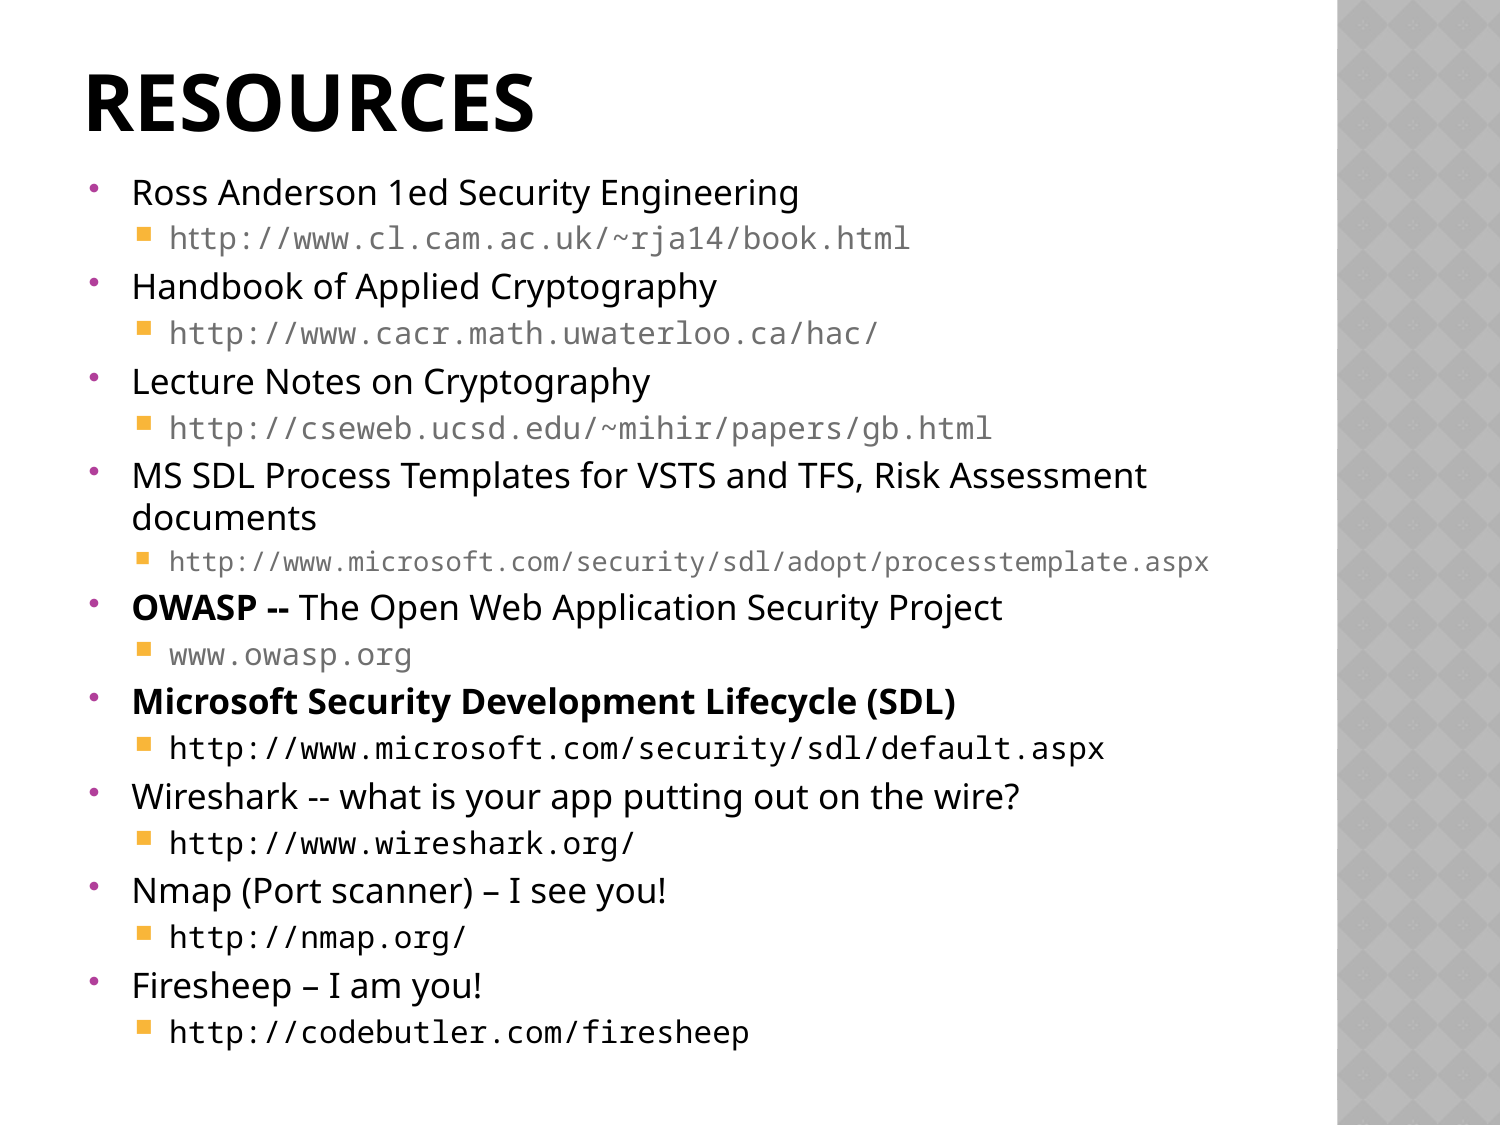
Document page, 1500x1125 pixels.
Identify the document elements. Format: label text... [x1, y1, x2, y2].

title Resources [75, 52, 1263, 162]
list Ross Anderson 1ed Security Engineering http://www.cl.cam.ac.uk/~rja14/book.html Handbook of Applied Cryptography http://www.cacr.math.uwaterloo.ca/hac/ Lecture Notes on Cryptography http://cseweb.ucsd.edu/~mihir/papers/gb.html MS SDL Process Templates for VSTS and TFS, Risk Assessment documents http://www.microsoft.com/security/sdl/adopt/processtemplate.aspx OWASP -- The Open Web Application Security Project www.owasp.org Microsoft Security Development Lifecycle (SDL) http://www.microsoft.com/security/sdl/default.aspx Wireshark -- what is your app putting out on the wire? http://www.wireshark.org/ Nmap (Port scanner) – I see you! http://nmap.org/ Firesheep – I am you! http://codebutler.com/firesheep [75, 162, 1350, 1059]
